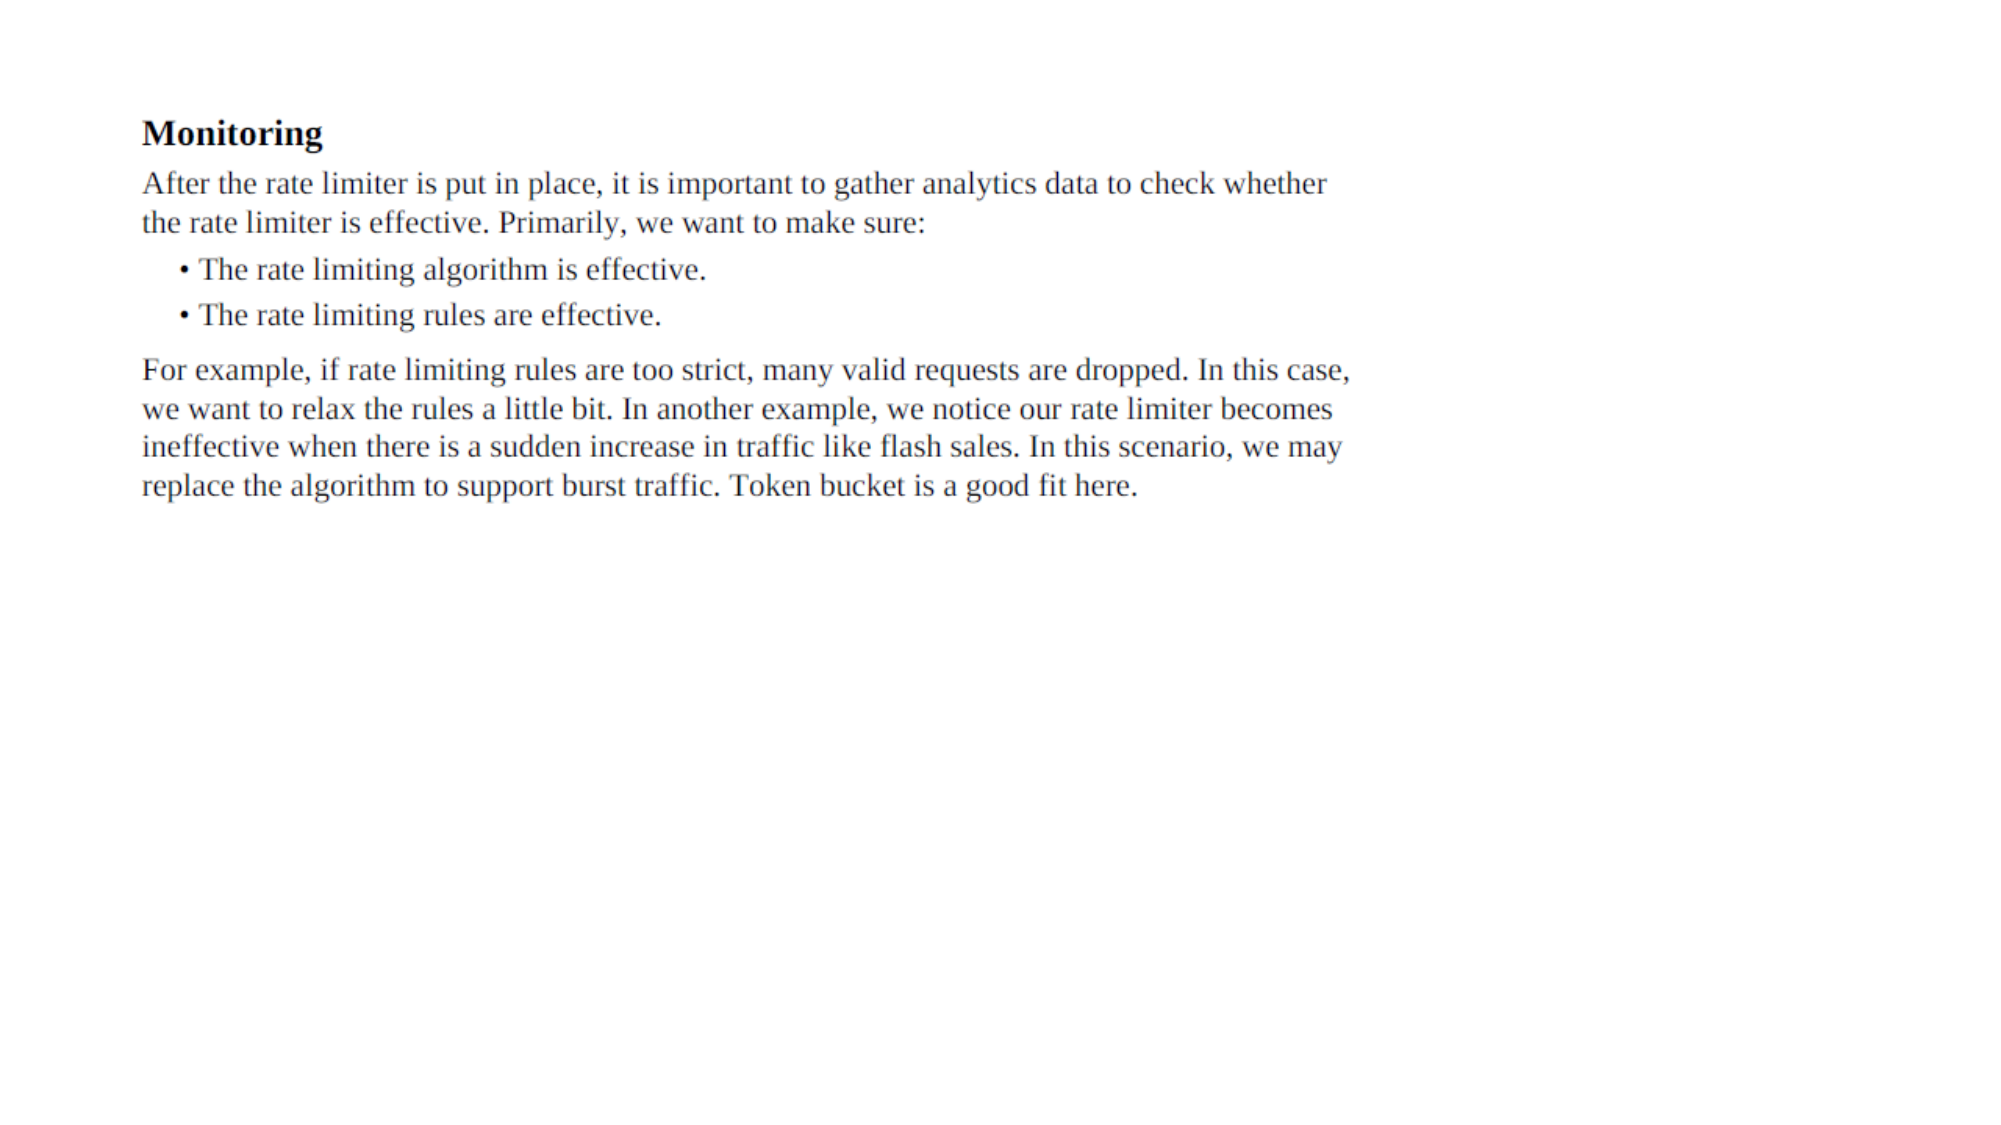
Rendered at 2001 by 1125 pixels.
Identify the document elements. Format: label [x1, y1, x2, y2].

picture [105, 100, 1379, 590]
